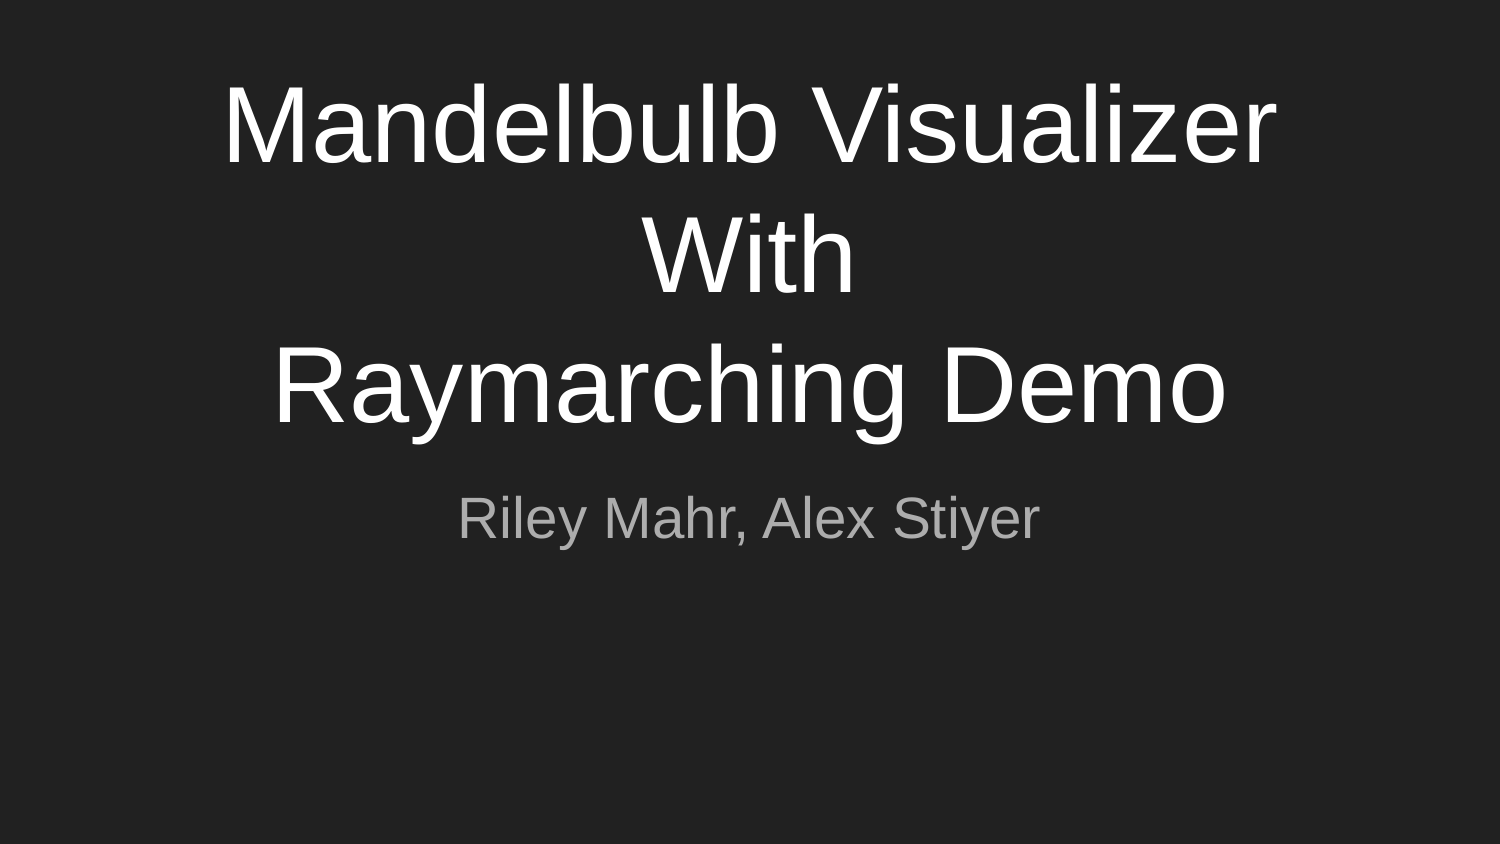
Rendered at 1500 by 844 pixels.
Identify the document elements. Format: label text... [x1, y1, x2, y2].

subtitle Riley Mahr, Alex Stiyer [51, 464, 1449, 595]
title Mandelbulb Visualizer With Raymarching Demo [51, 122, 1449, 459]
